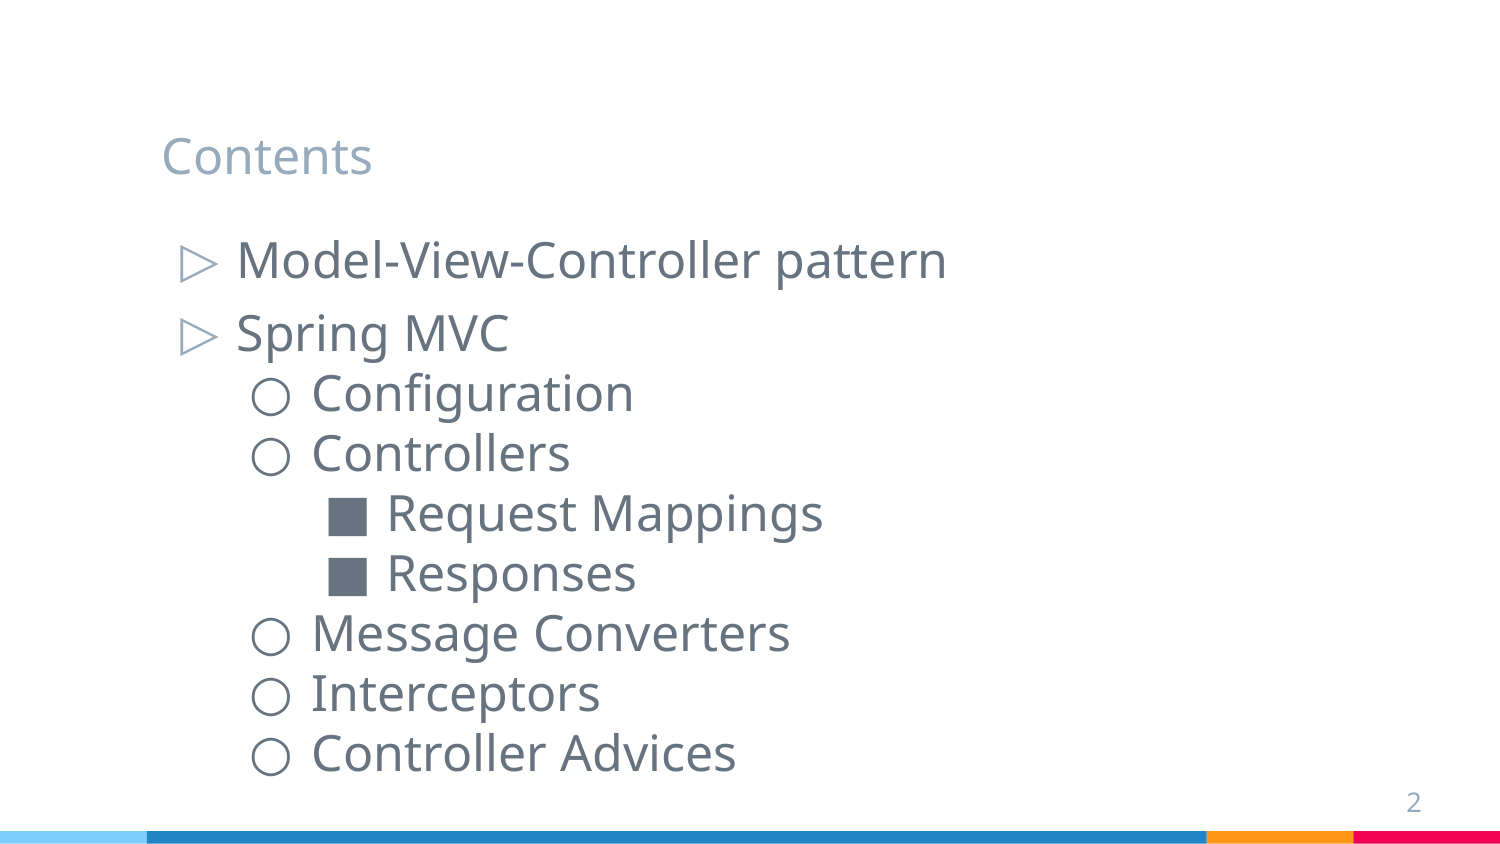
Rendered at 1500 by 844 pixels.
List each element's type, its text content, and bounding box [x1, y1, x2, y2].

list Model-View-Controller pattern Spring MVC Configuration Controllers Request Mappings Responses Message Converters Interceptors Controller Advices [146, 213, 1207, 797]
title Contents [146, 58, 1207, 200]
slide_number 2 [1391, 770, 1482, 822]
